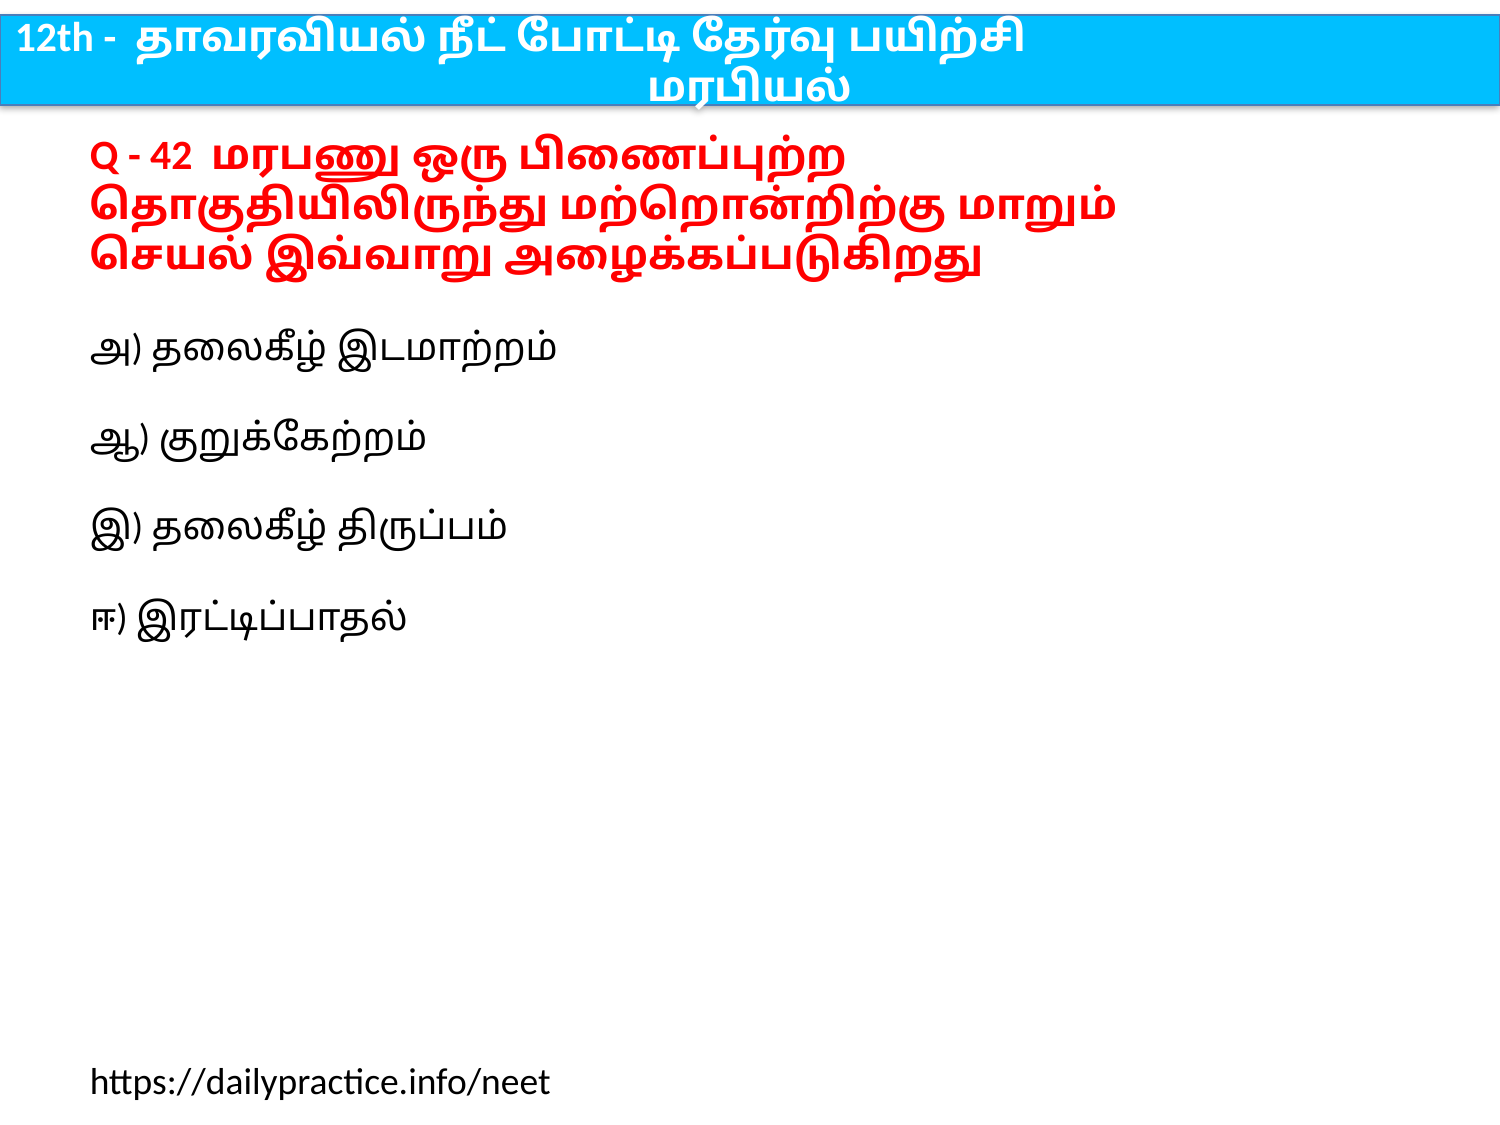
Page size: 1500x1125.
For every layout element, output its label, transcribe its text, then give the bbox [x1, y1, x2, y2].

text_box 12th - தாவரவியல் நீட் போட்டி தேர்வு பயிற்சி மரபியல் [0, 14, 1500, 106]
text_box https://dailypractice.info/neet [74, 1049, 675, 1110]
text_box Q - 42 மரபணு ஒரு பிணைப்புற்ற தொகுதியிலிருந்து மற்றொன்றிற்கு மாறும் செயல் இவ்வாறு அழைக்கப்படுகிறது அ) தலைகீழ் இடமாற்றம் ஆ) குறுக்கேற்றம் இ) தலைகீழ் திருப்பம் ஈ) இரட்டிப்பாதல் [74, 75, 1275, 645]
